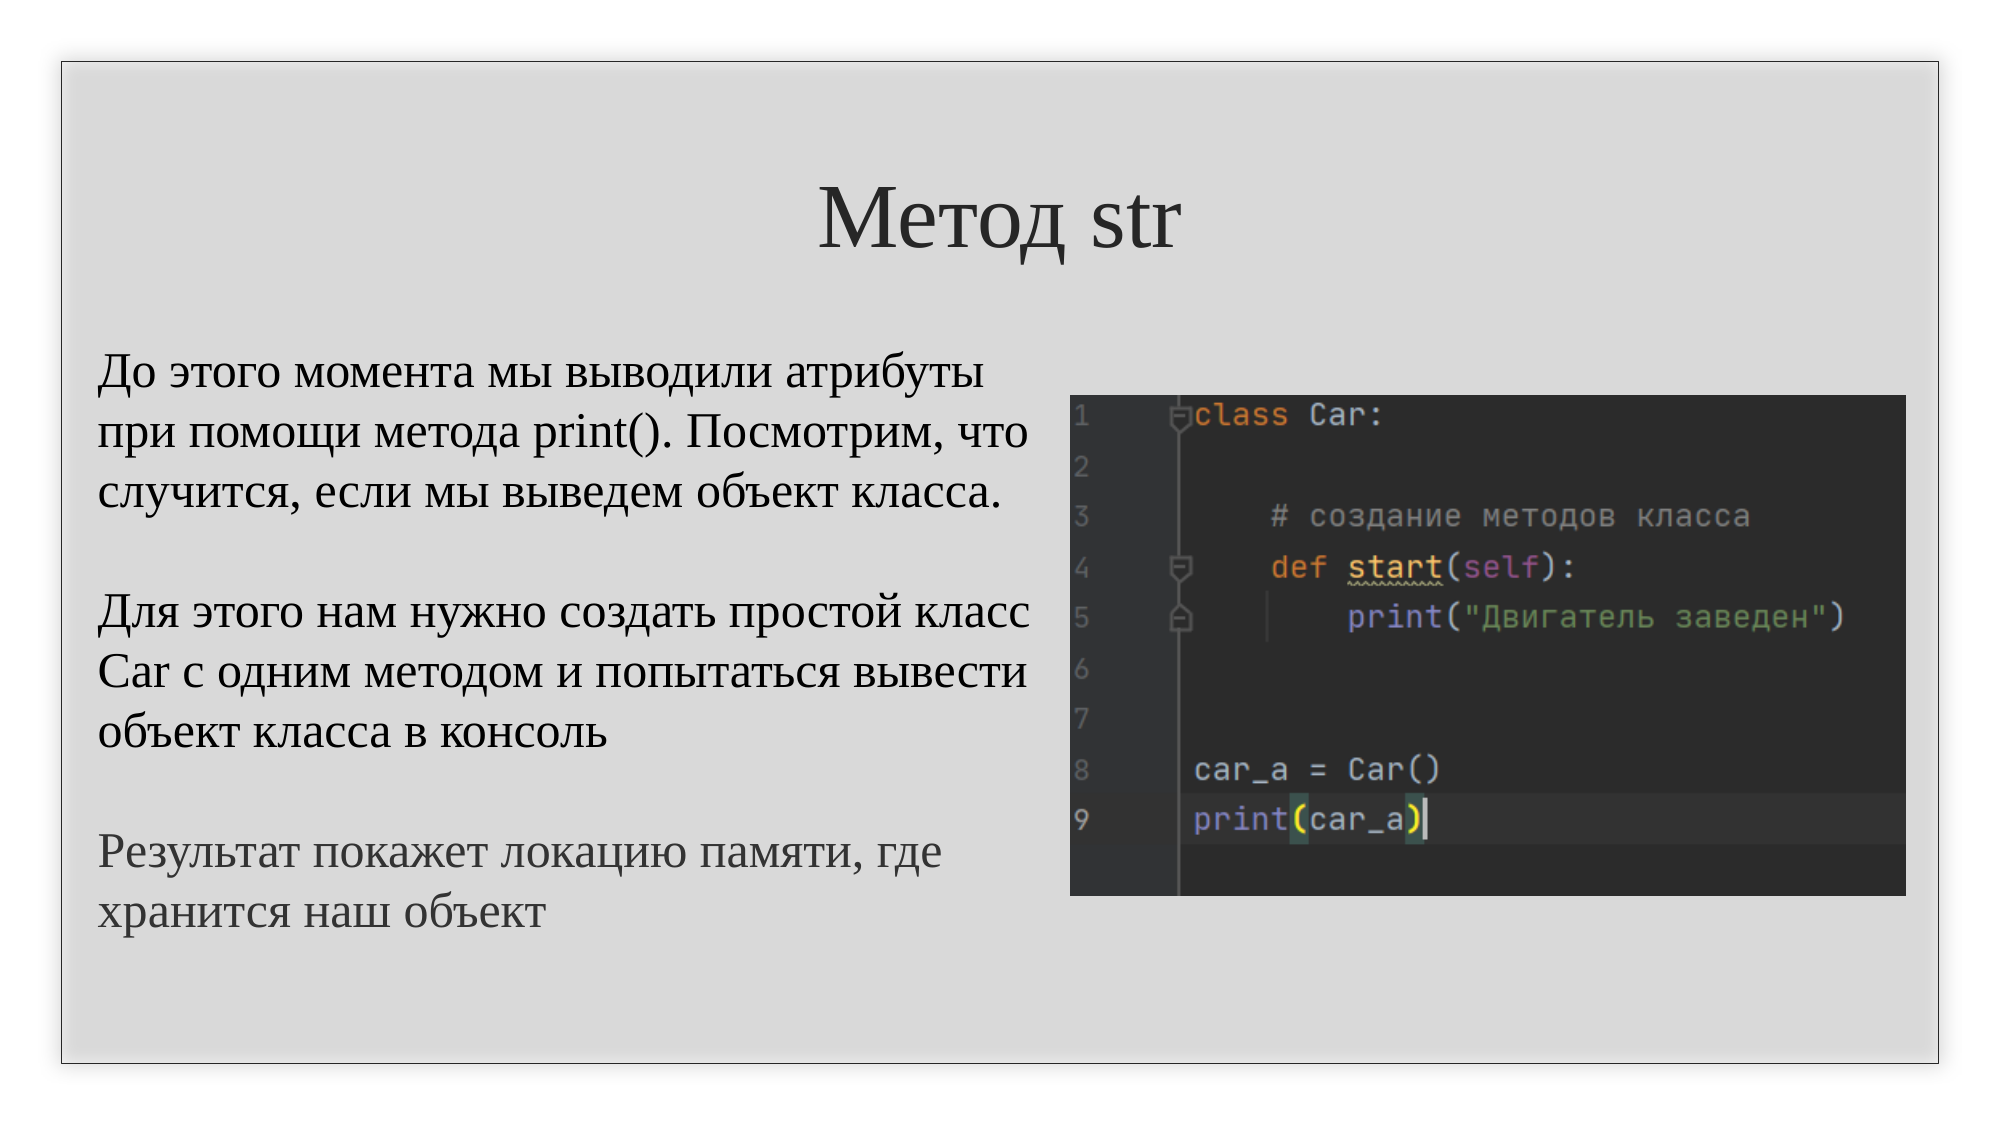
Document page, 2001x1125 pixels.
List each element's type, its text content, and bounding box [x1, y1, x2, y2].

text_box До этого момента мы выводили атрибуты при помощи метода print(). Посмотрим, что случится, если мы выведем объект класса. Для этого нам нужно создать простой класс Car с одним методом и попытаться вывести объект класса в консоль Результат покажет локацию памяти, где хранится наш объект [82, 330, 1049, 1012]
picture [1070, 395, 1906, 896]
title Метод str [174, 105, 1825, 331]
